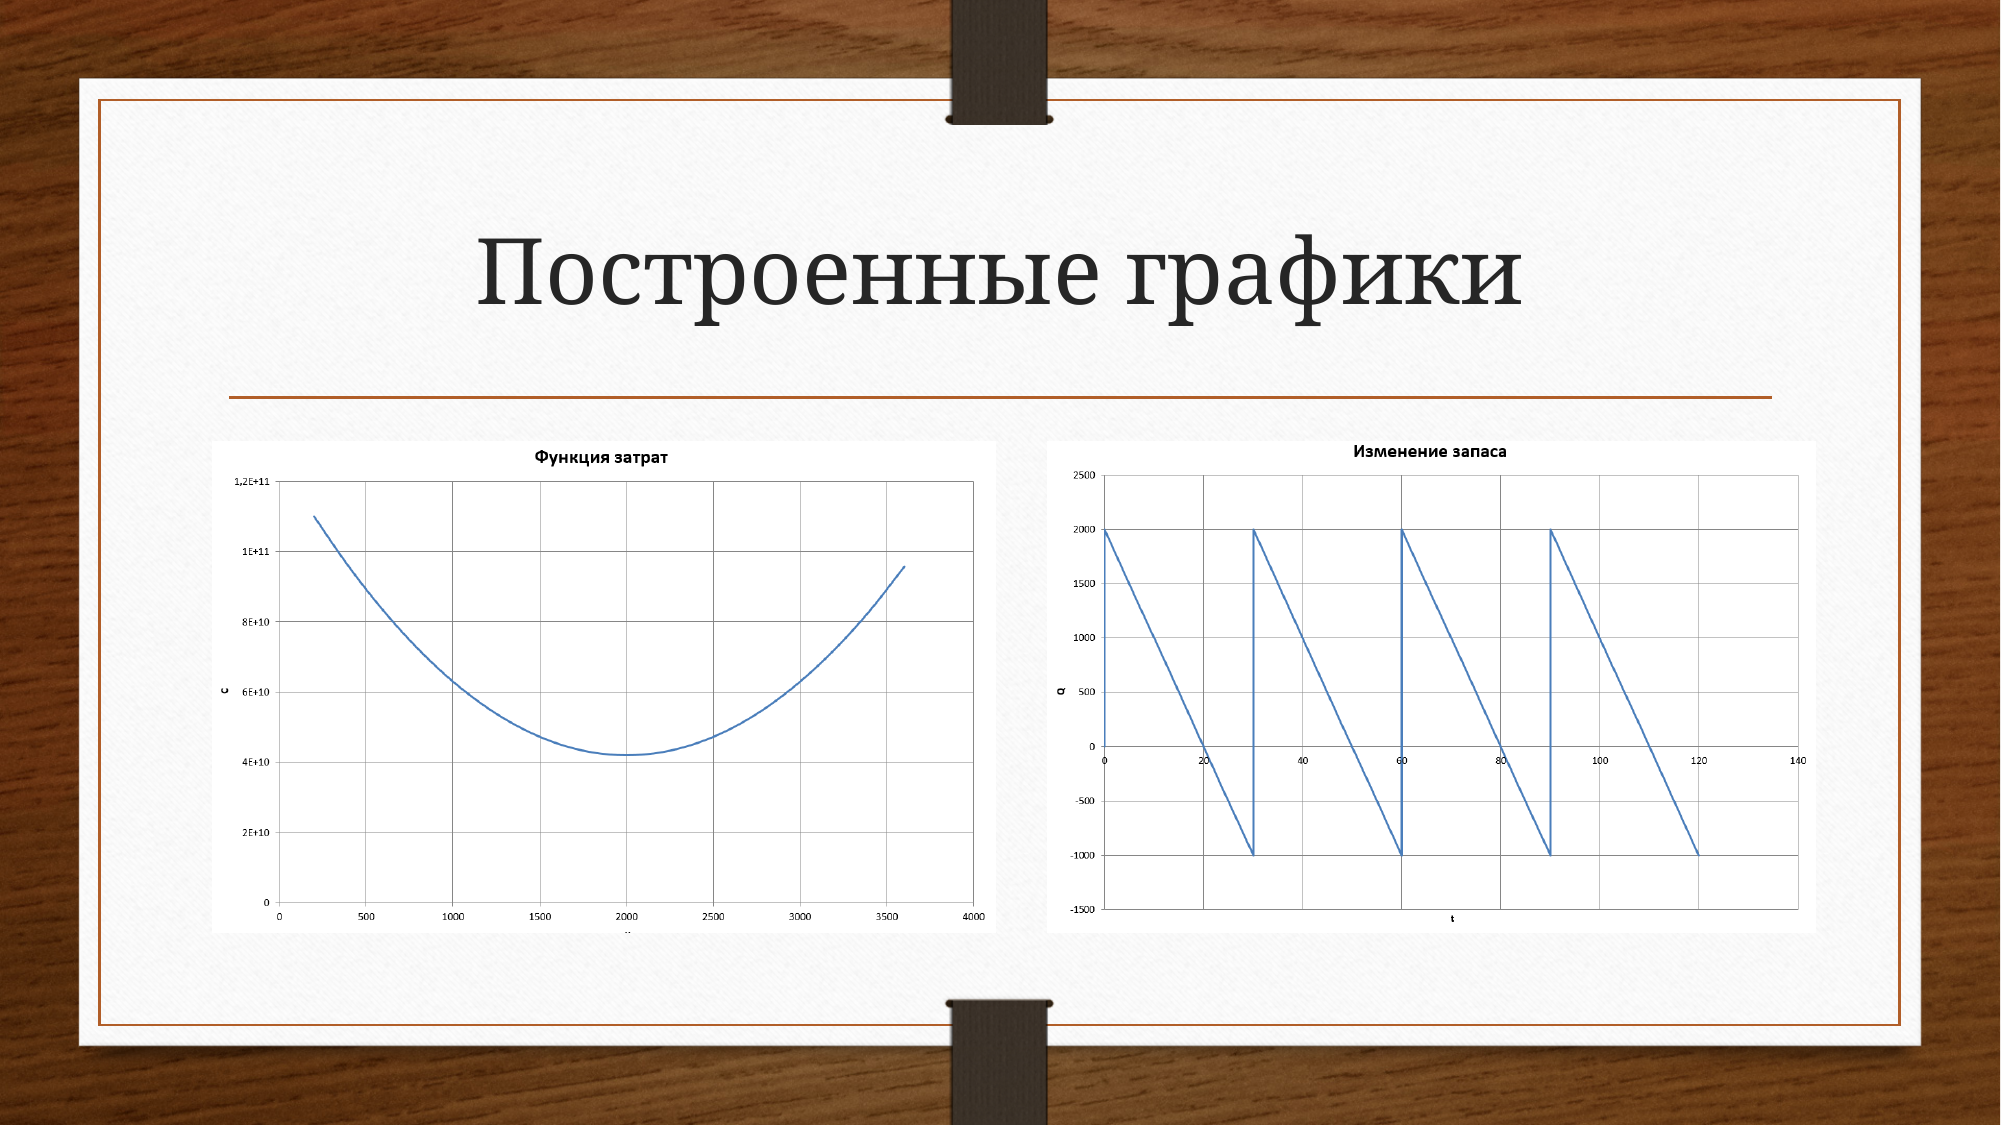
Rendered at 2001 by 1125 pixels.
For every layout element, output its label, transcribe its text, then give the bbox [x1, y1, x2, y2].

picture [101, 0, 2001, 1125]
picture [0, 0, 948, 1125]
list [212, 441, 996, 933]
title Построенные графики [212, 161, 1788, 375]
